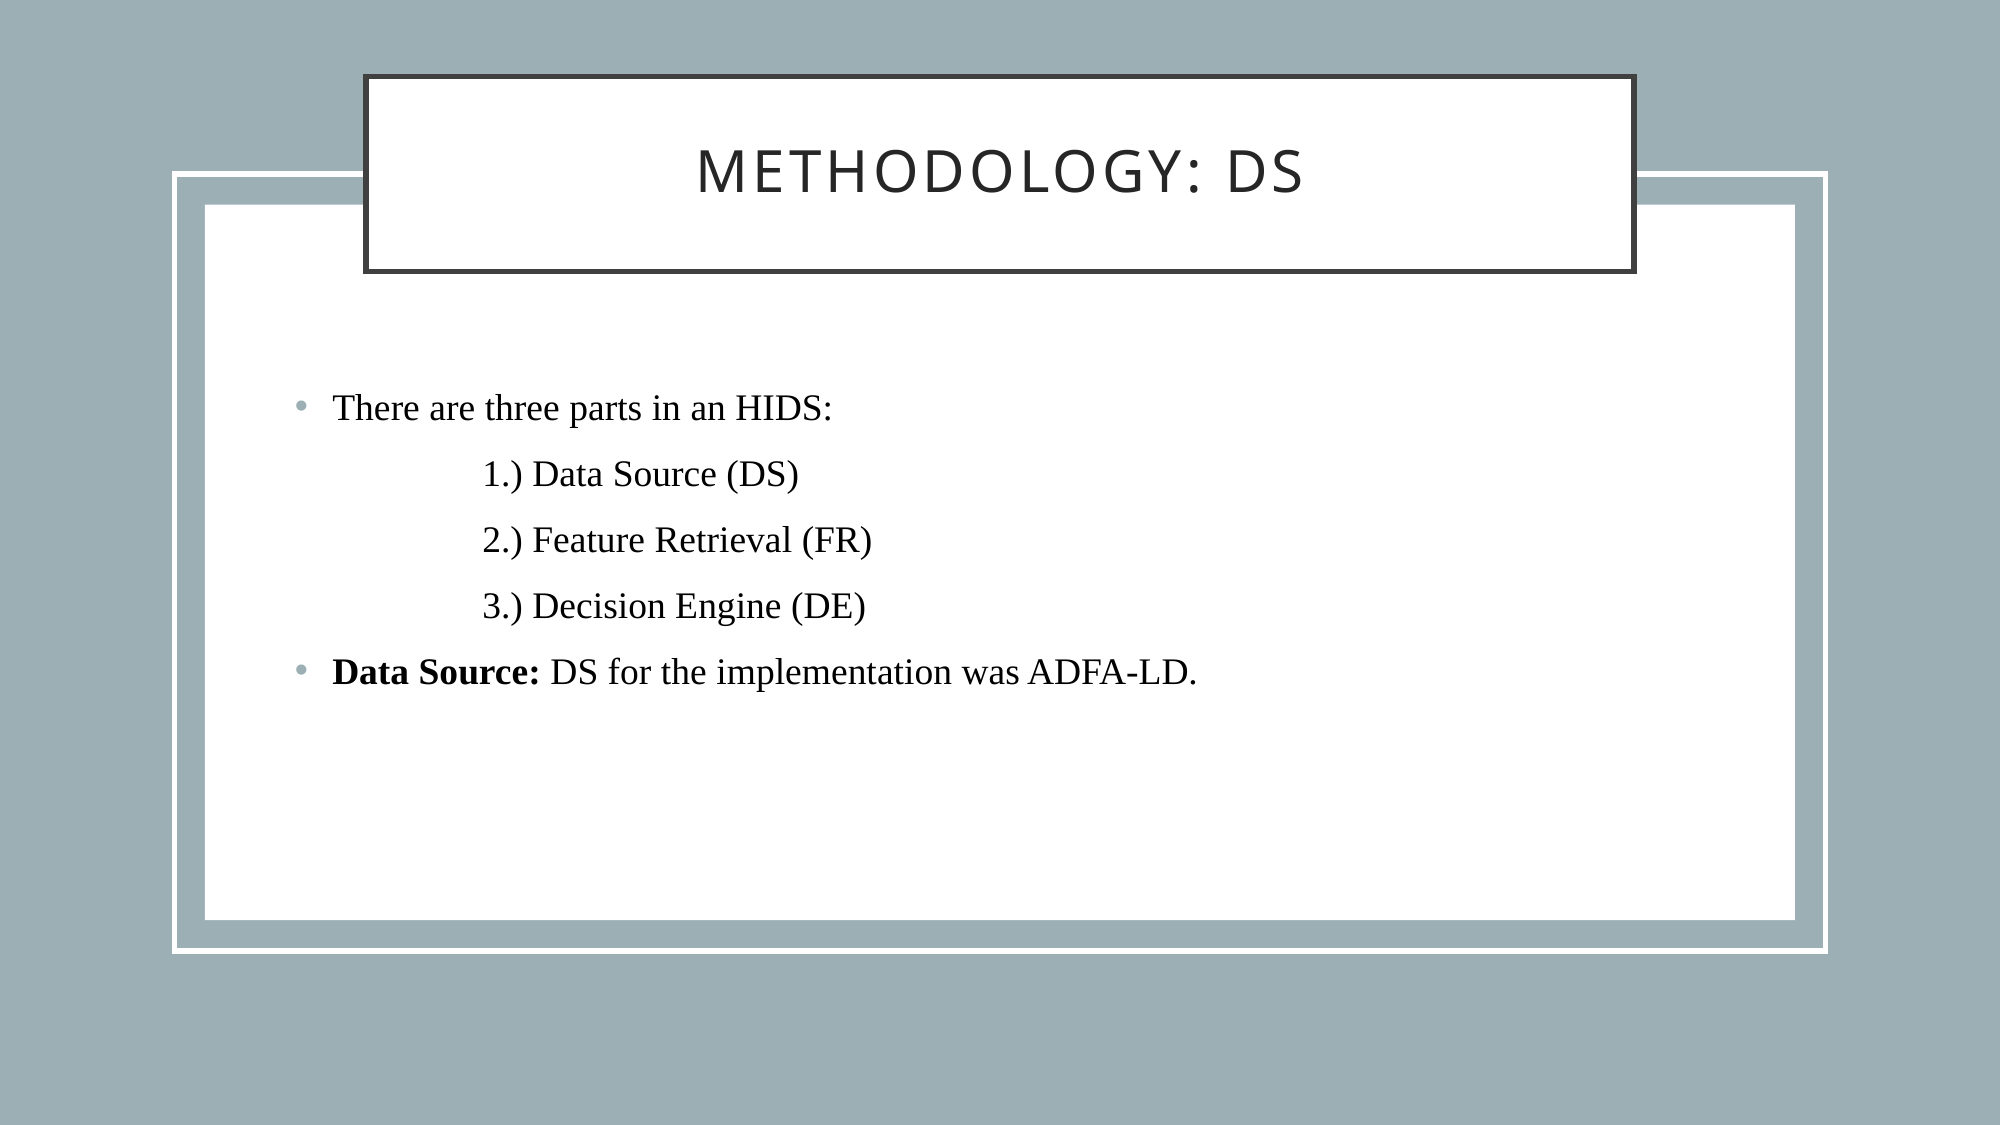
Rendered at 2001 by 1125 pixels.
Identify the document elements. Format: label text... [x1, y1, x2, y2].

title Methodology: DS [363, 74, 1637, 274]
text_box [173, 173, 1827, 952]
text_box [0, 0, 2000, 1125]
list There are three parts in an HIDS: 1.) Data Source (DS) 2.) Feature Retrieval (FR) 3.) Decision Engine (DE) Data Source: DS for the implementation was ADFA-LD. [279, 375, 1721, 849]
